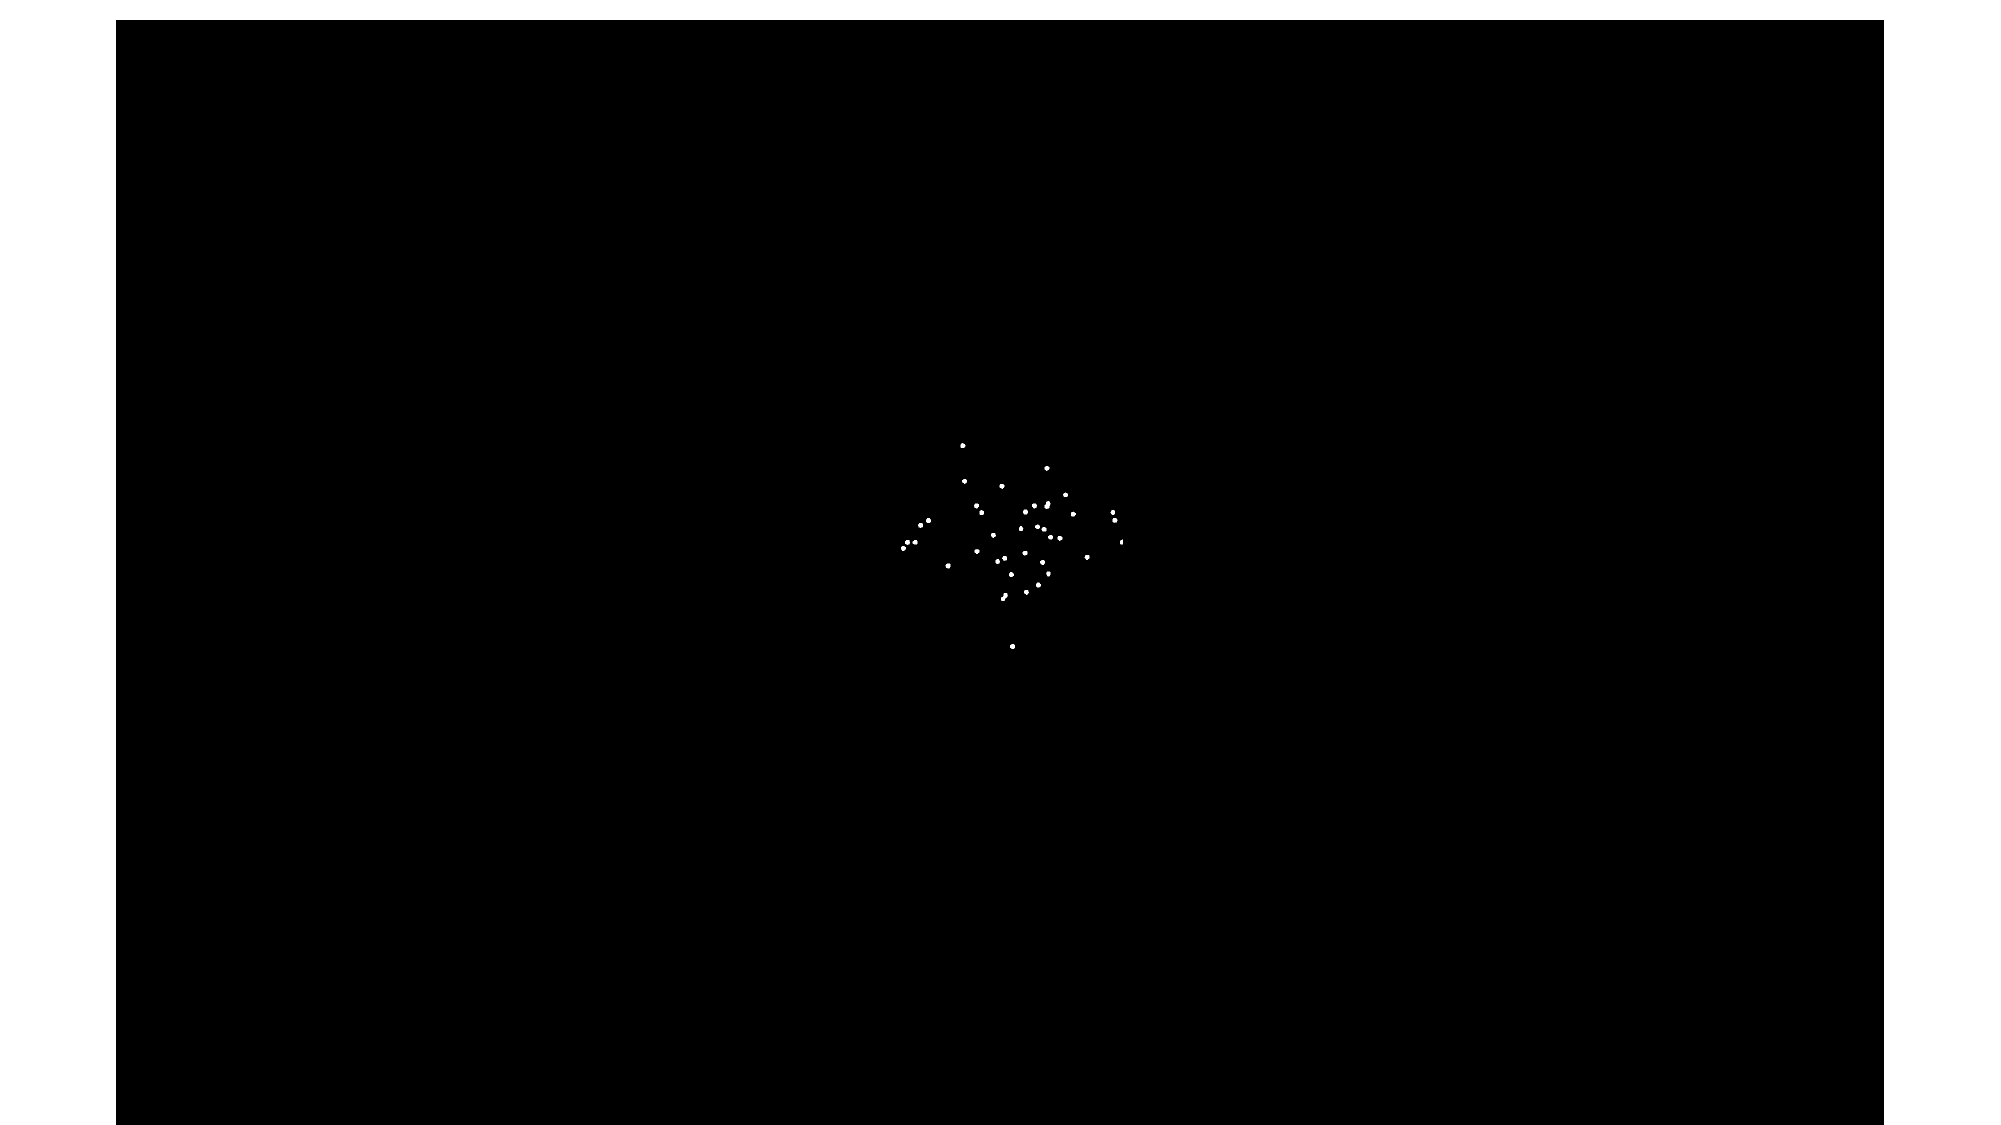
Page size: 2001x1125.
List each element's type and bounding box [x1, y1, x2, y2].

list [116, 20, 1884, 1125]
